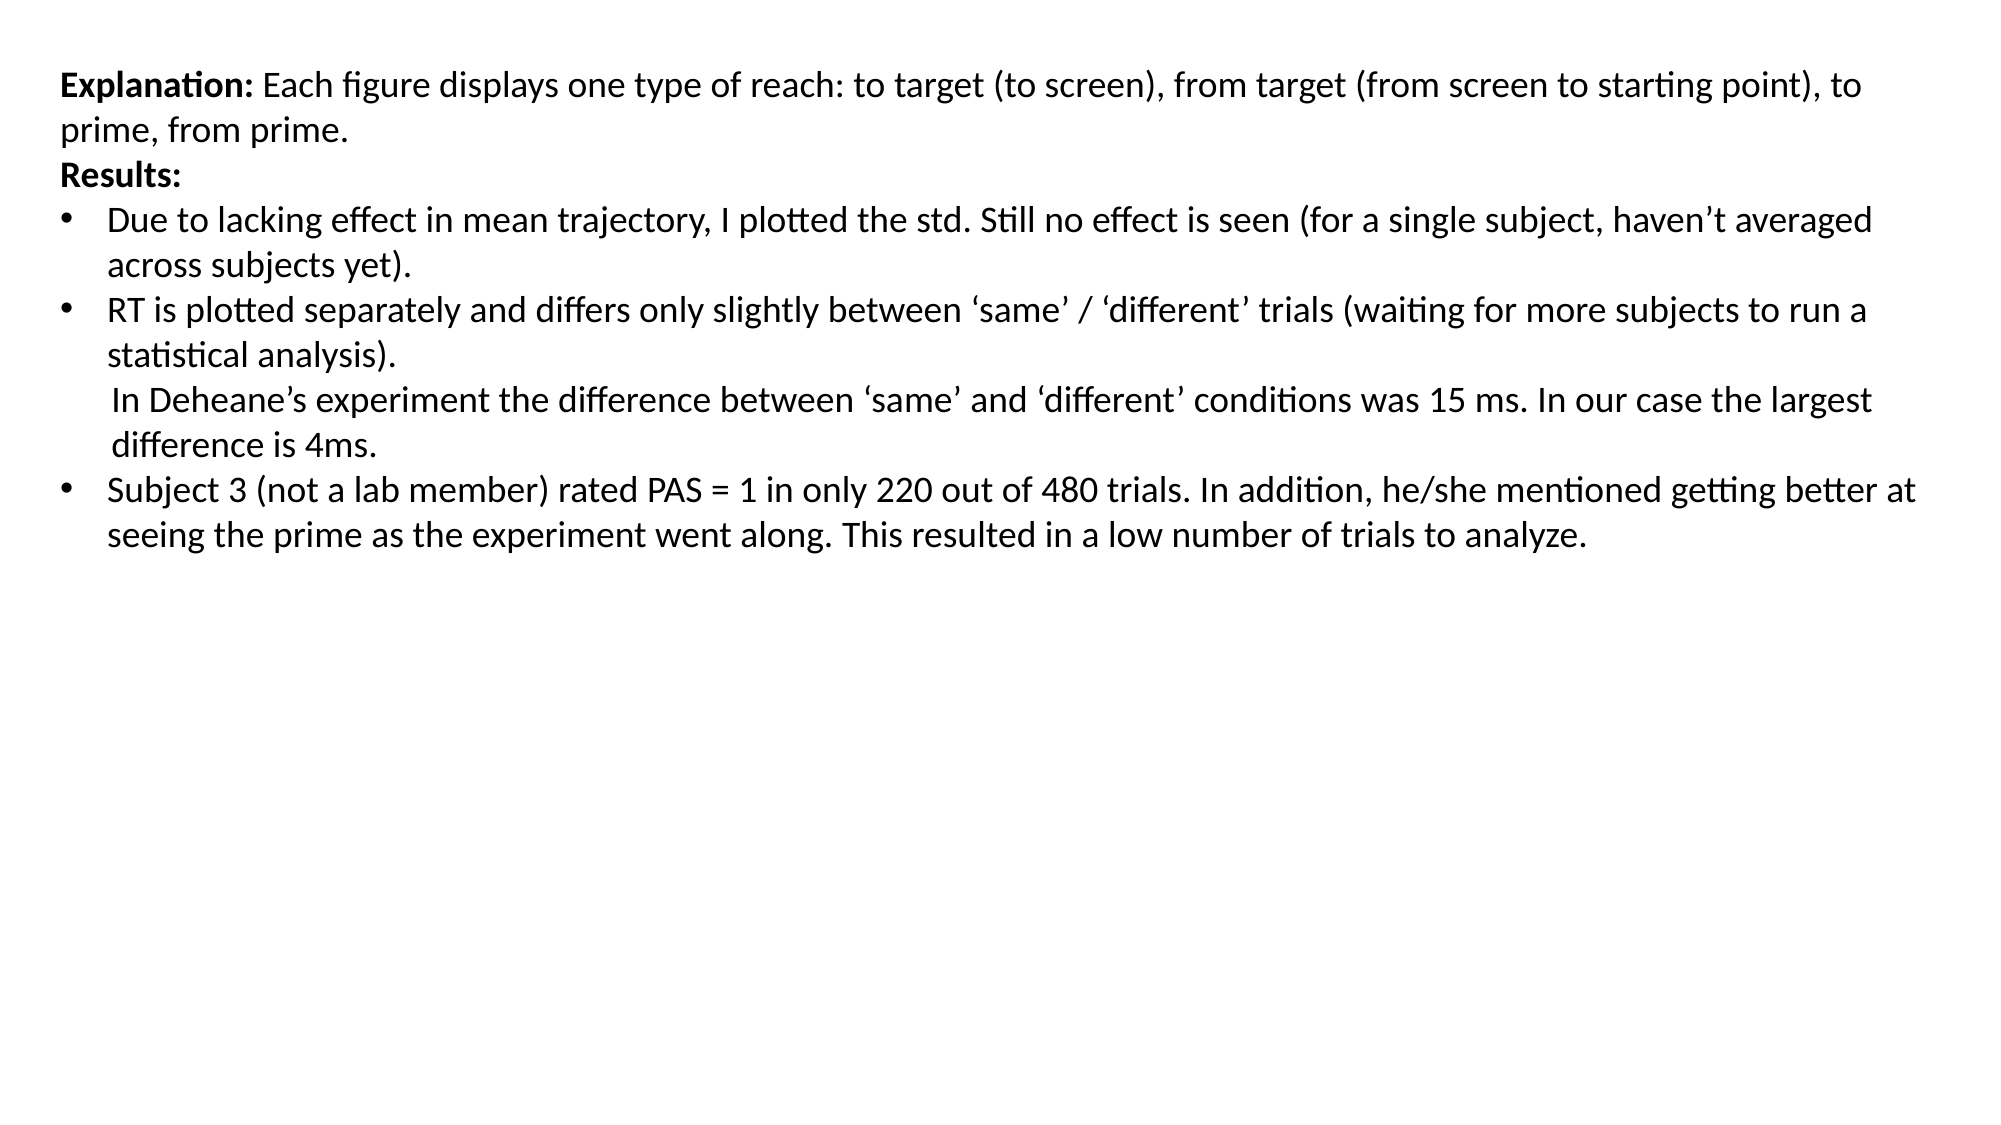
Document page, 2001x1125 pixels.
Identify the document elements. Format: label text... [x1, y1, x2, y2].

text_box Explanation: Each figure displays one type of reach: to target (to screen), from target (from screen to starting point), to prime, from prime. Results: Due to lacking effect in mean trajectory, I plotted the std. Still no effect is seen (for a single subject, haven’t averaged across subjects yet). RT is plotted separately and differs only slightly between ‘same’ / ‘different’ trials (waiting for more subjects to run a statistical analysis). In Deheane’s experiment the difference between ‘same’ and ‘different’ conditions was 15 ms. In our case the largest difference is 4ms. Subject 3 (not a lab member) rated PAS = 1 in only 220 out of 480 trials. In addition, he/she mentioned getting better at seeing the prime as the experiment went along. This resulted in a low number of trials to analyze. [45, 52, 1955, 563]
